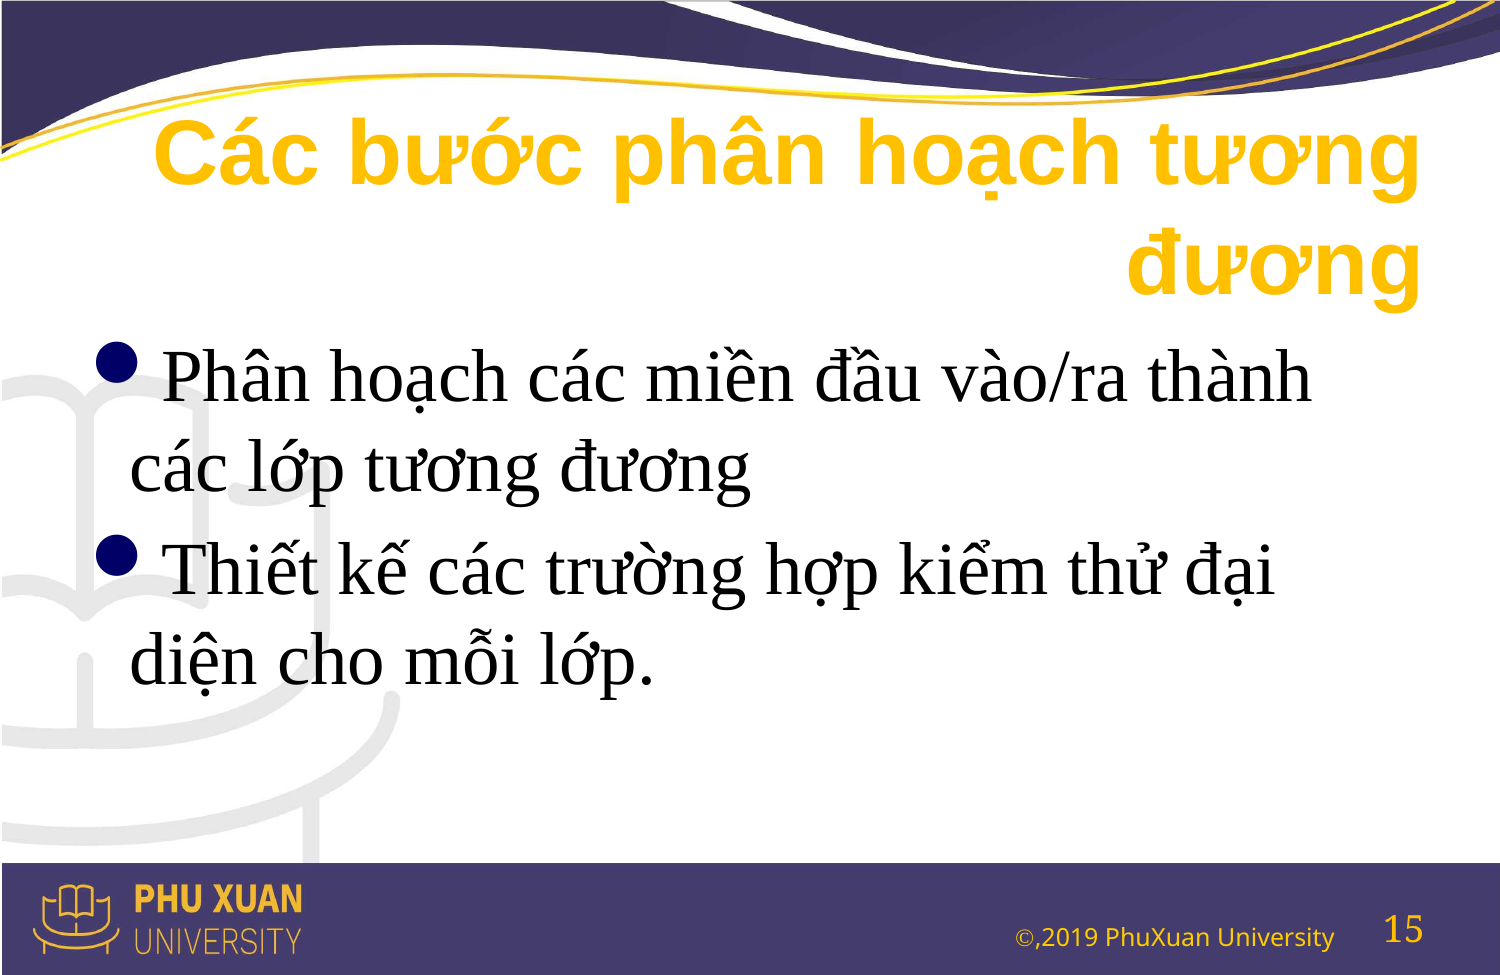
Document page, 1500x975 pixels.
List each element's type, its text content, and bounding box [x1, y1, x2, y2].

list Phân hoạch các miền đầu vào/ra thành các lớp tương đương Thiết kế các trường hợp kiểm thử đại diện cho mỗi lớp. [75, 216, 1425, 841]
slide_number 15 [1299, 903, 1425, 956]
picture [0, 0, 1500, 975]
title Các bước phân hoạch tương đương [75, 150, 1425, 216]
